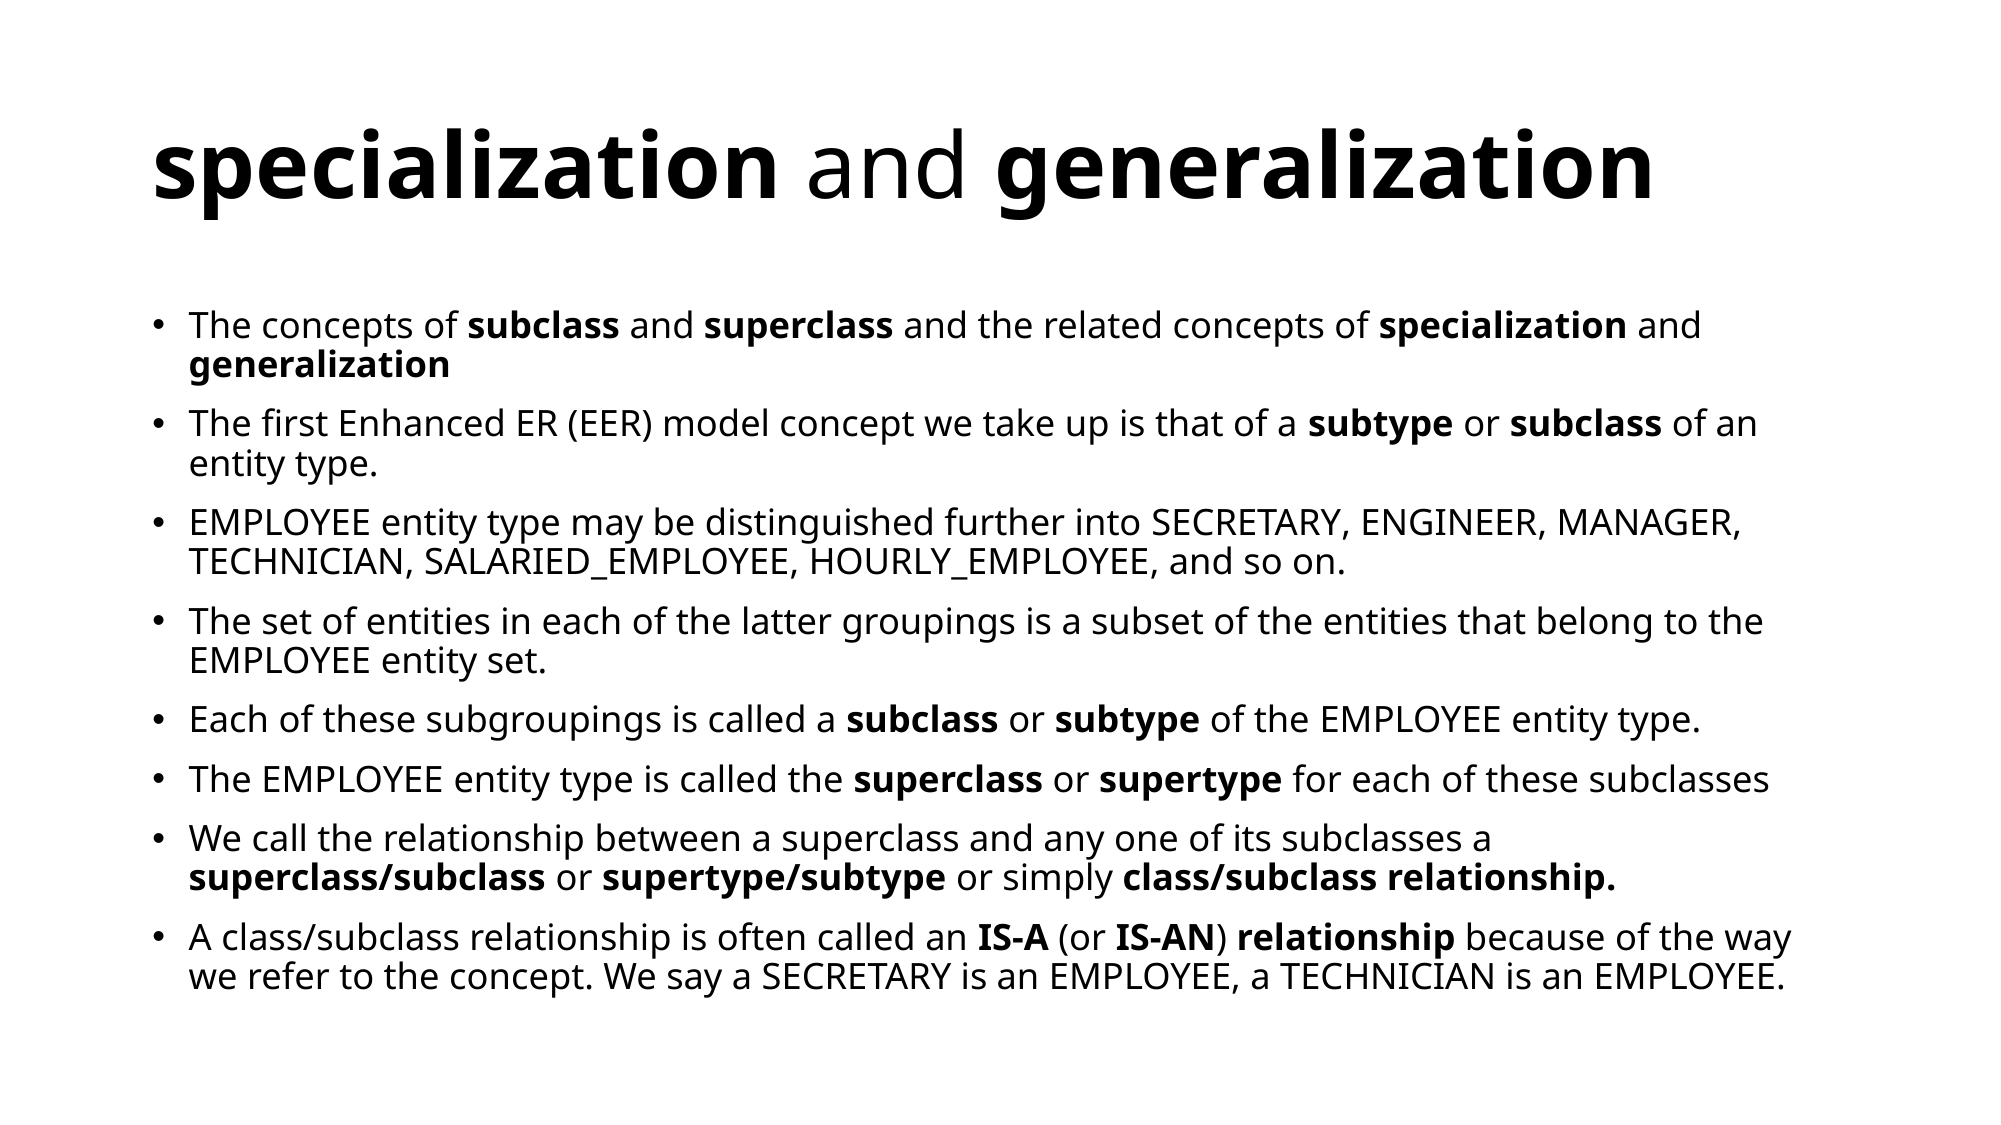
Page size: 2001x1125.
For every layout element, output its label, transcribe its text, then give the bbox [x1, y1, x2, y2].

list The concepts of subclass and superclass and the related concepts of specialization and generalization The first Enhanced ER (EER) model concept we take up is that of a subtype or subclass of an entity type. EMPLOYEE entity type may be distinguished further into SECRETARY, ENGINEER, MANAGER, TECHNICIAN, SALARIED_EMPLOYEE, HOURLY_EMPLOYEE, and so on. The set of entities in each of the latter groupings is a subset of the entities that belong to the EMPLOYEE entity set. Each of these subgroupings is called a subclass or subtype of the EMPLOYEE entity type. The EMPLOYEE entity type is called the superclass or supertype for each of these subclasses We call the relationship between a superclass and any one of its subclasses a superclass/subclass or supertype/subtype or simply class/subclass relationship. A class/subclass relationship is often called an IS-A (or IS-AN) relationship because of the way we refer to the concept. We say a SECRETARY is an EMPLOYEE, a TECHNICIAN is an EMPLOYEE. [137, 299, 1863, 1014]
title specialization and generalization [137, 59, 1863, 278]
